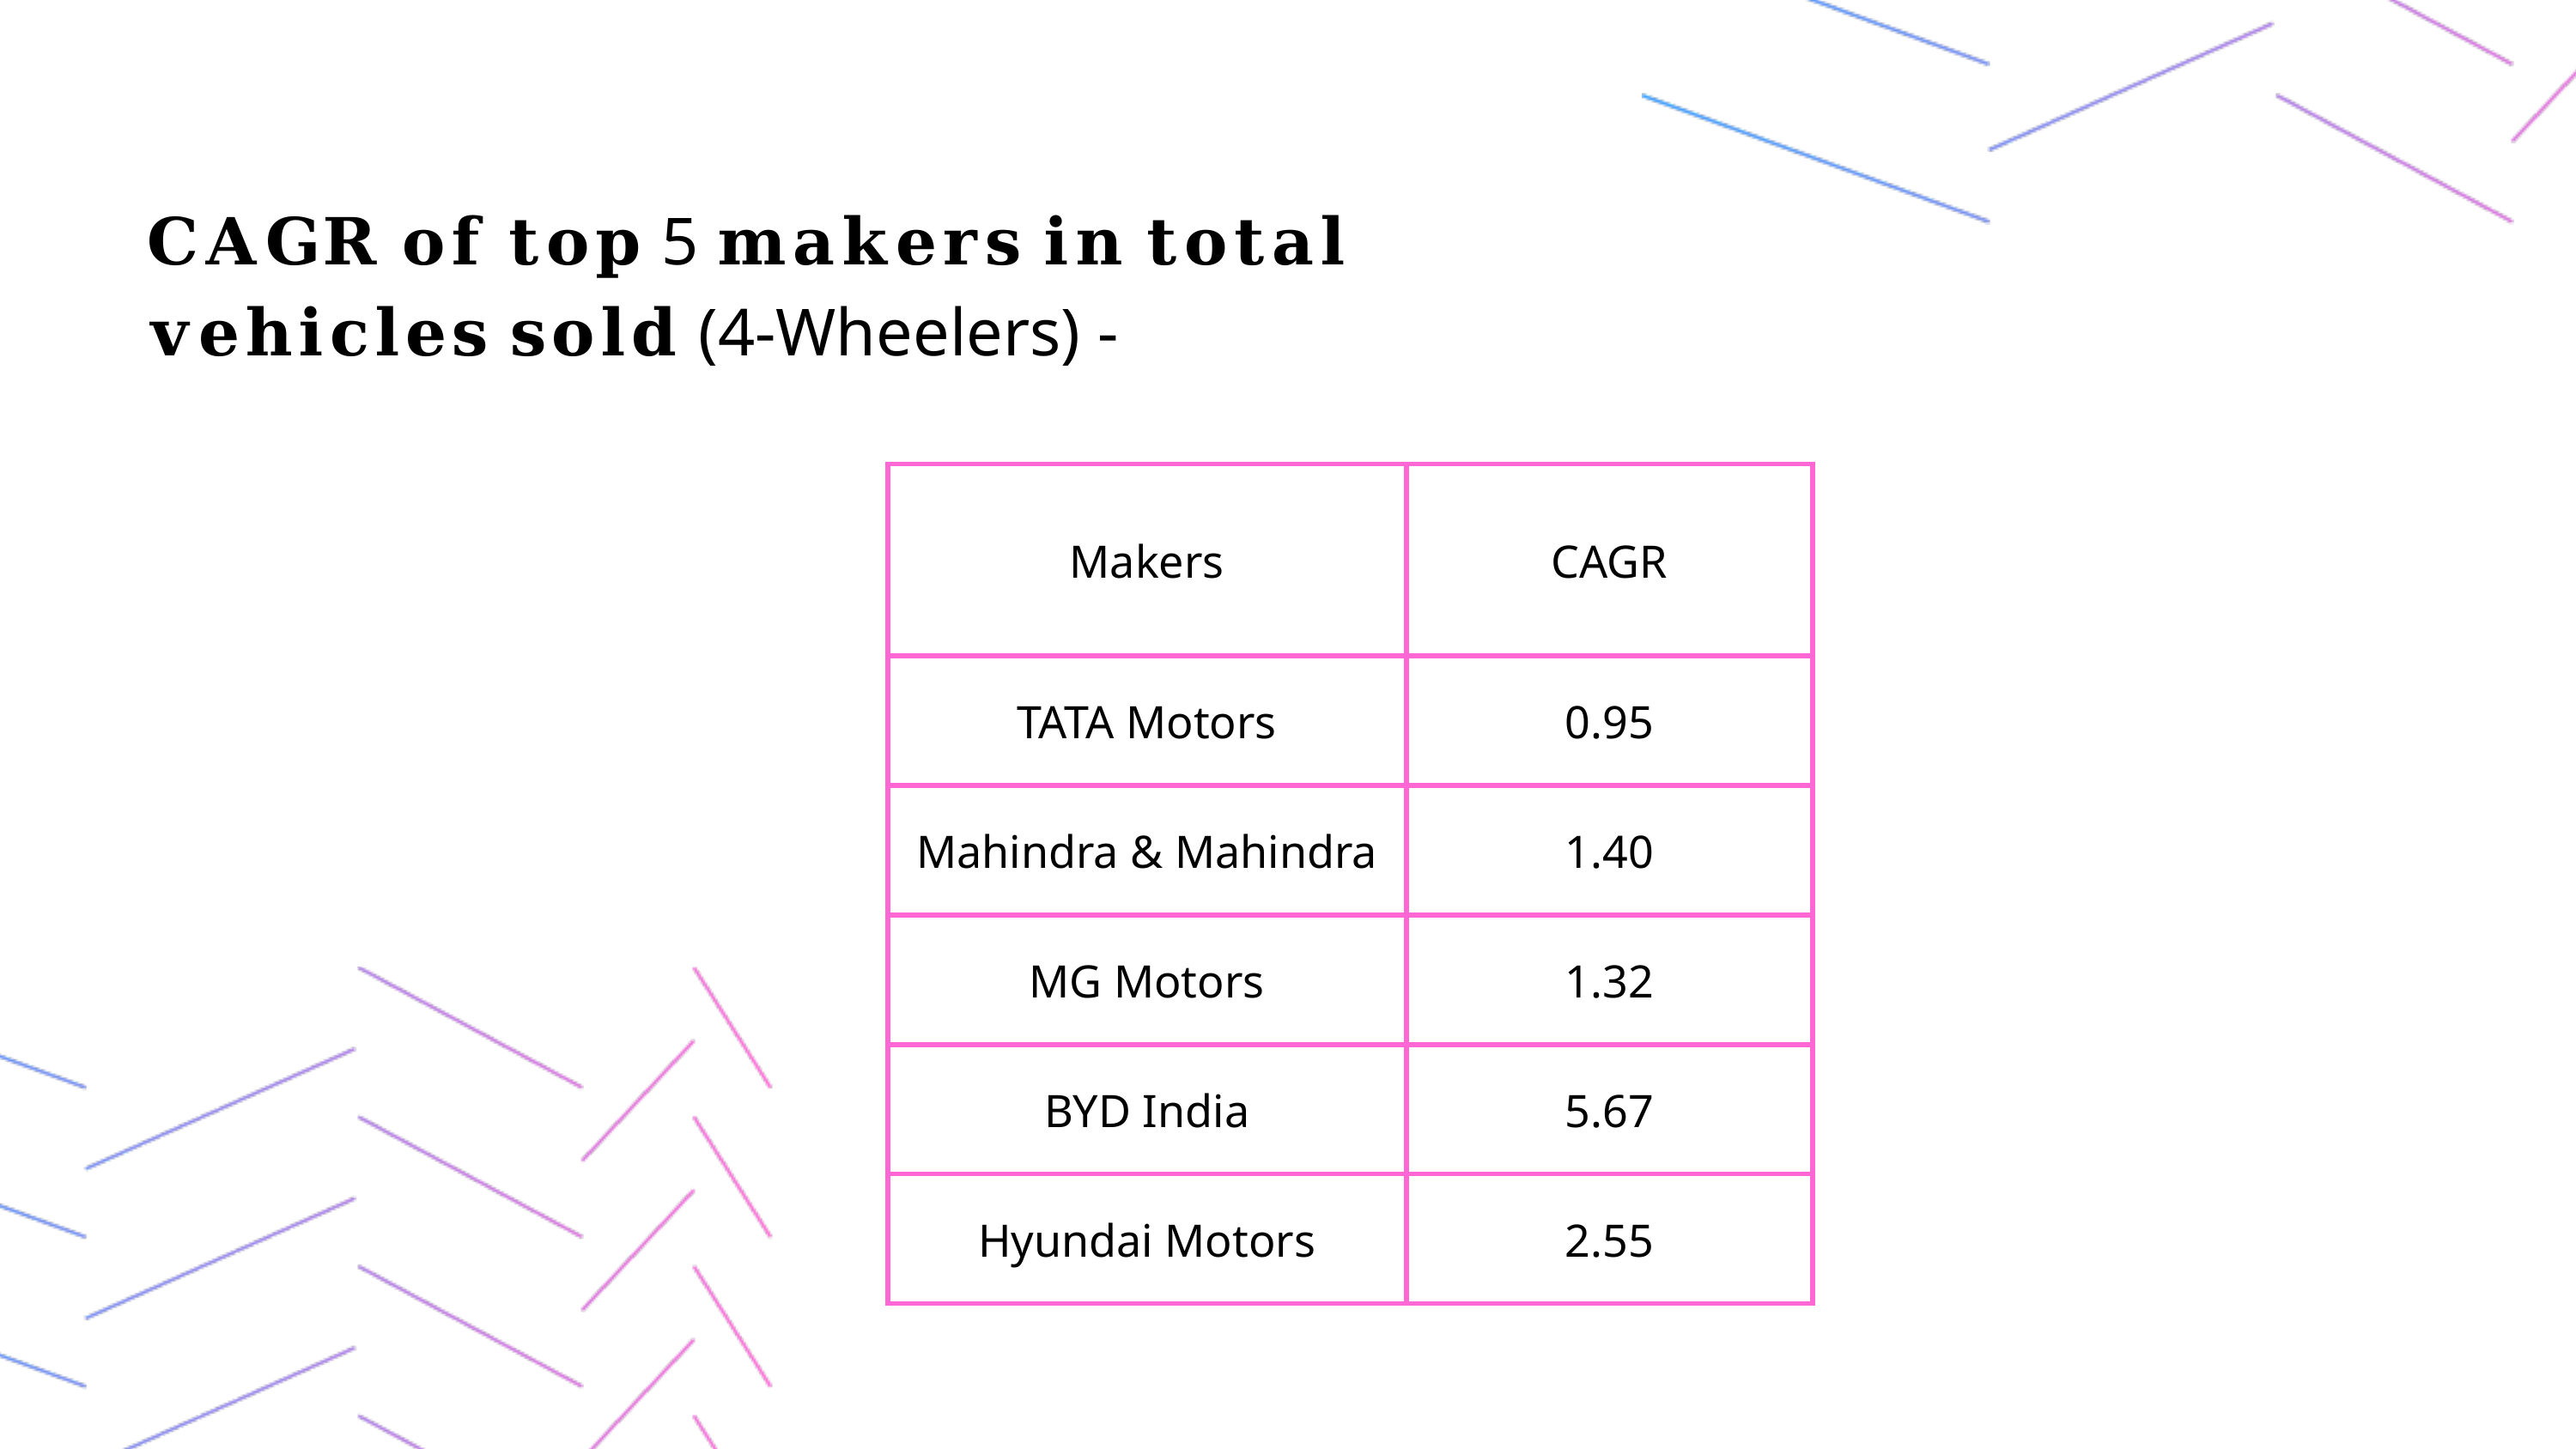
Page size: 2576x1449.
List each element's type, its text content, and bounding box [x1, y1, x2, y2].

table_cell 5.67 [1409, 1047, 1810, 1172]
table_cell MG Motors [890, 918, 1404, 1042]
table_cell 1.40 [1409, 788, 1810, 912]
table_cell Hyundai Motors [890, 1176, 1404, 1301]
table_cell 1.32 [1409, 918, 1810, 1042]
table_header CAGR [1409, 466, 1810, 653]
text_box [1642, 0, 2576, 225]
table_cell BYD India [890, 1047, 1404, 1172]
table_cell 0.95 [1409, 658, 1810, 783]
table_cell Mahindra & Mahindra [890, 788, 1404, 912]
table_cell TATA Motors [890, 658, 1404, 783]
text_box 𝐂𝐀𝐆𝐑 𝐨𝐟 𝐭𝐨𝐩 5 𝐦𝐚𝐤𝐞𝐫𝐬 𝐢𝐧 𝐭𝐨𝐭𝐚𝐥 𝐯𝐞𝐡𝐢𝐜𝐥𝐞𝐬 𝐬𝐨𝐥𝐝 (4-Wheelers) - [144, 186, 1601, 369]
table_header Makers [890, 466, 1404, 653]
table_cell 2.55 [1409, 1176, 1810, 1301]
text_box [0, 967, 775, 1449]
